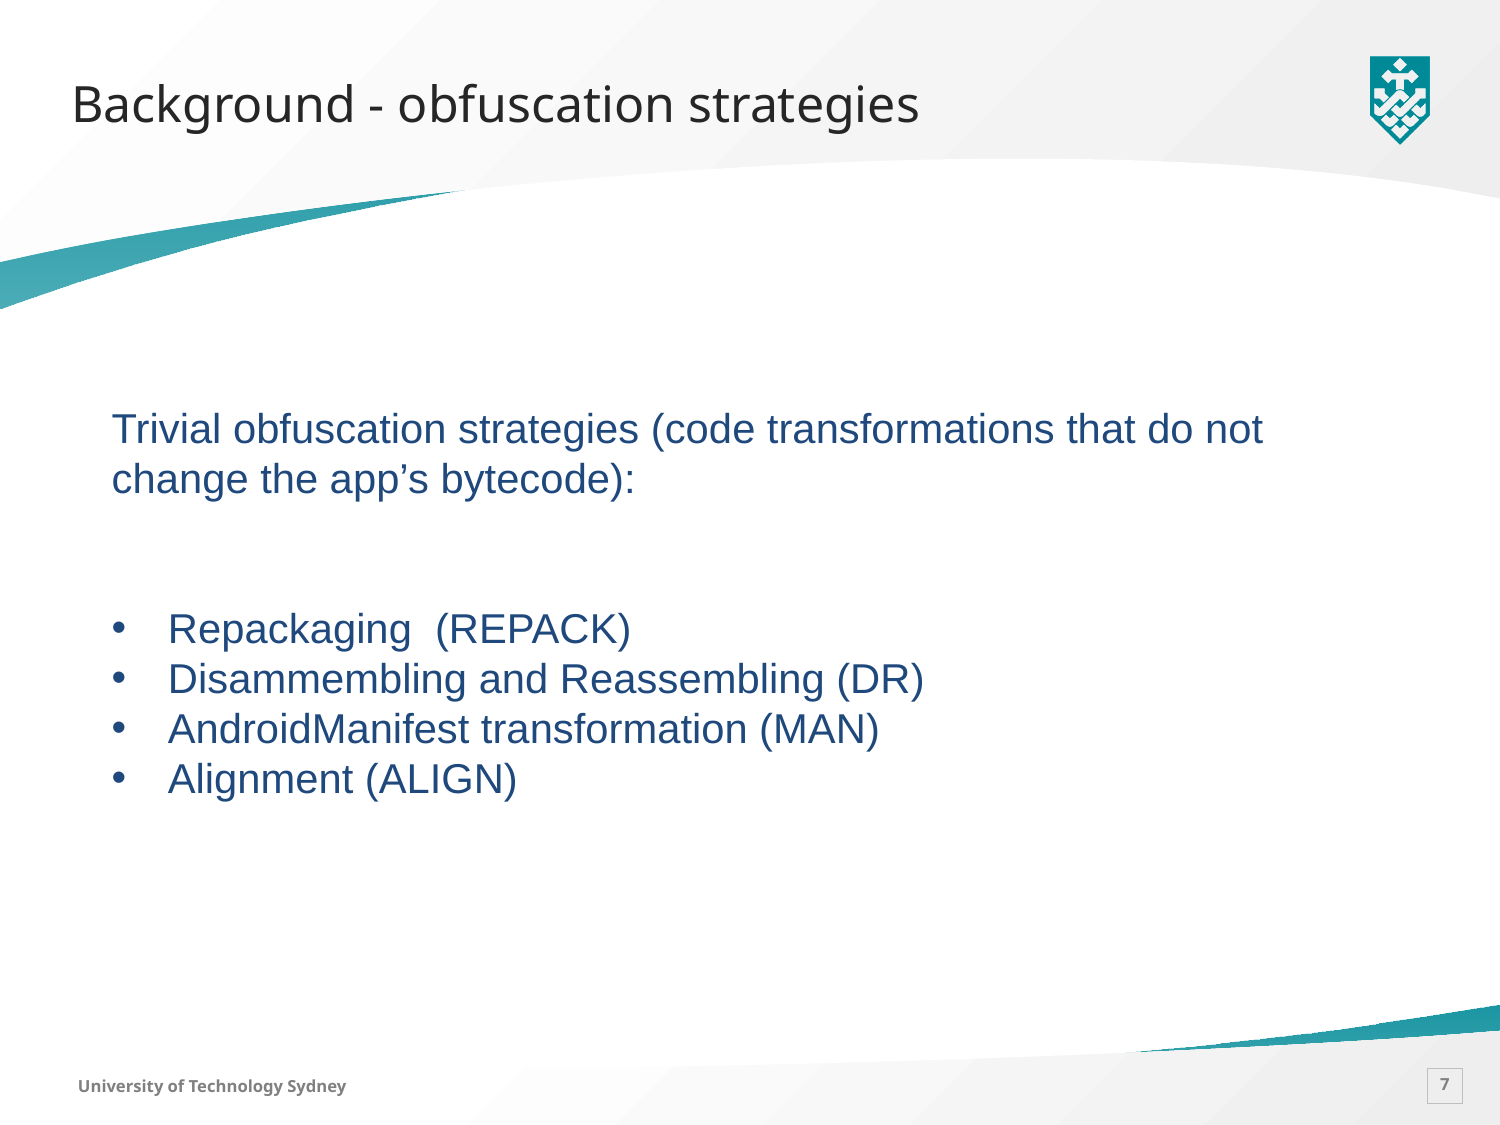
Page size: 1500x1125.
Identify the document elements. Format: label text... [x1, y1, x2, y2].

text_box Trivial obfuscation strategies (code transformations that do not change the app’s bytecode): Repackaging (REPACK) Disammembling and Reassembling (DR) AndroidManifest transformation (MAN) Alignment (ALIGN) [96, 394, 1331, 960]
picture [1370, 56, 1430, 145]
title Background - obfuscation strategies [59, 60, 1410, 149]
